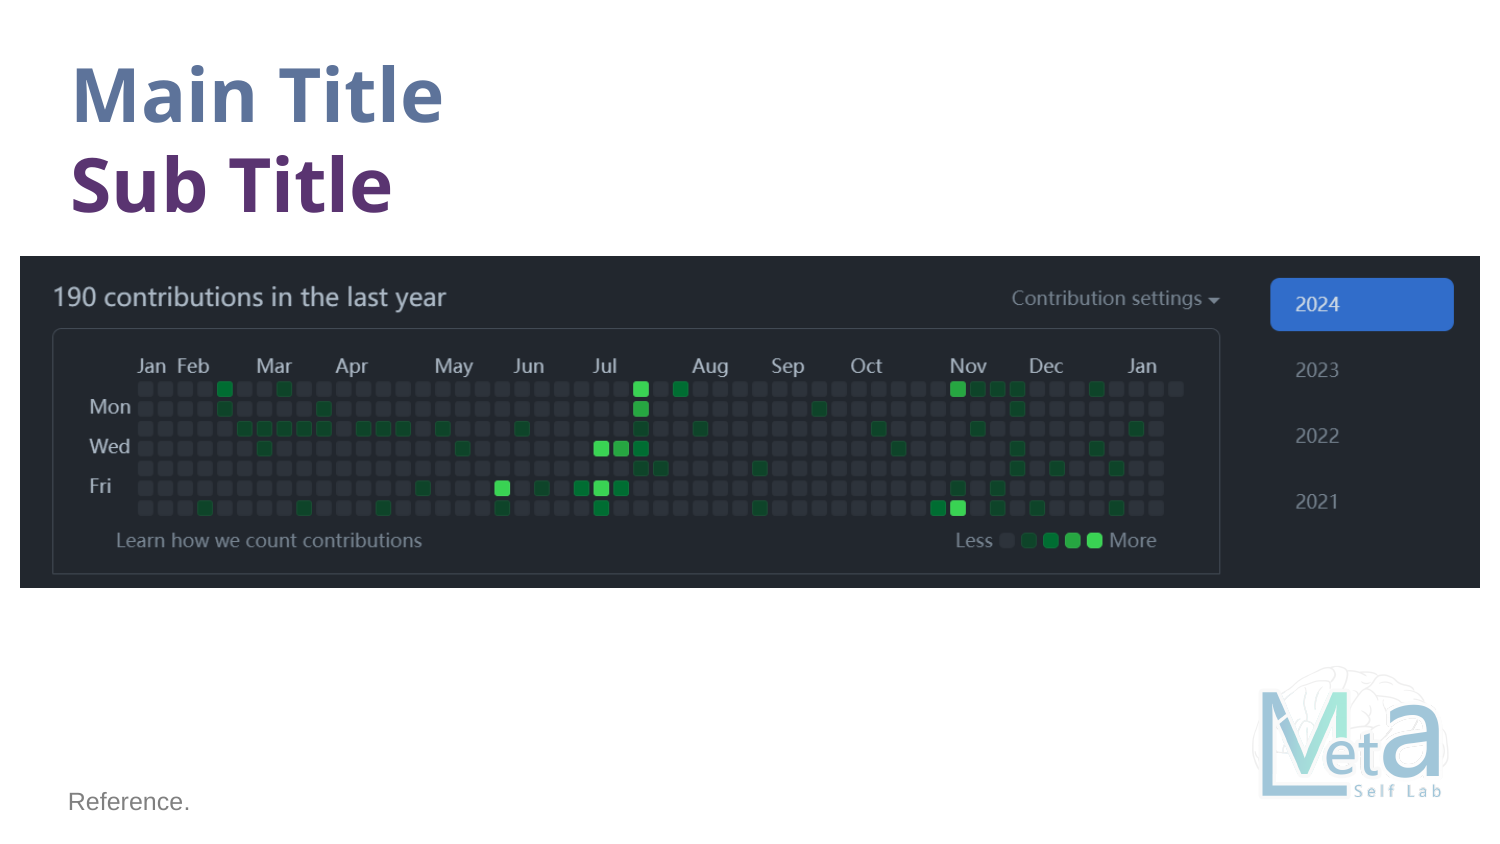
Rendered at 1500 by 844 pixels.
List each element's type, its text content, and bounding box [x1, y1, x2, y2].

text_box Main Title Sub Title [55, 40, 460, 236]
picture [20, 256, 1480, 588]
text_box Reference. [53, 778, 1116, 823]
picture [1116, 599, 1500, 844]
